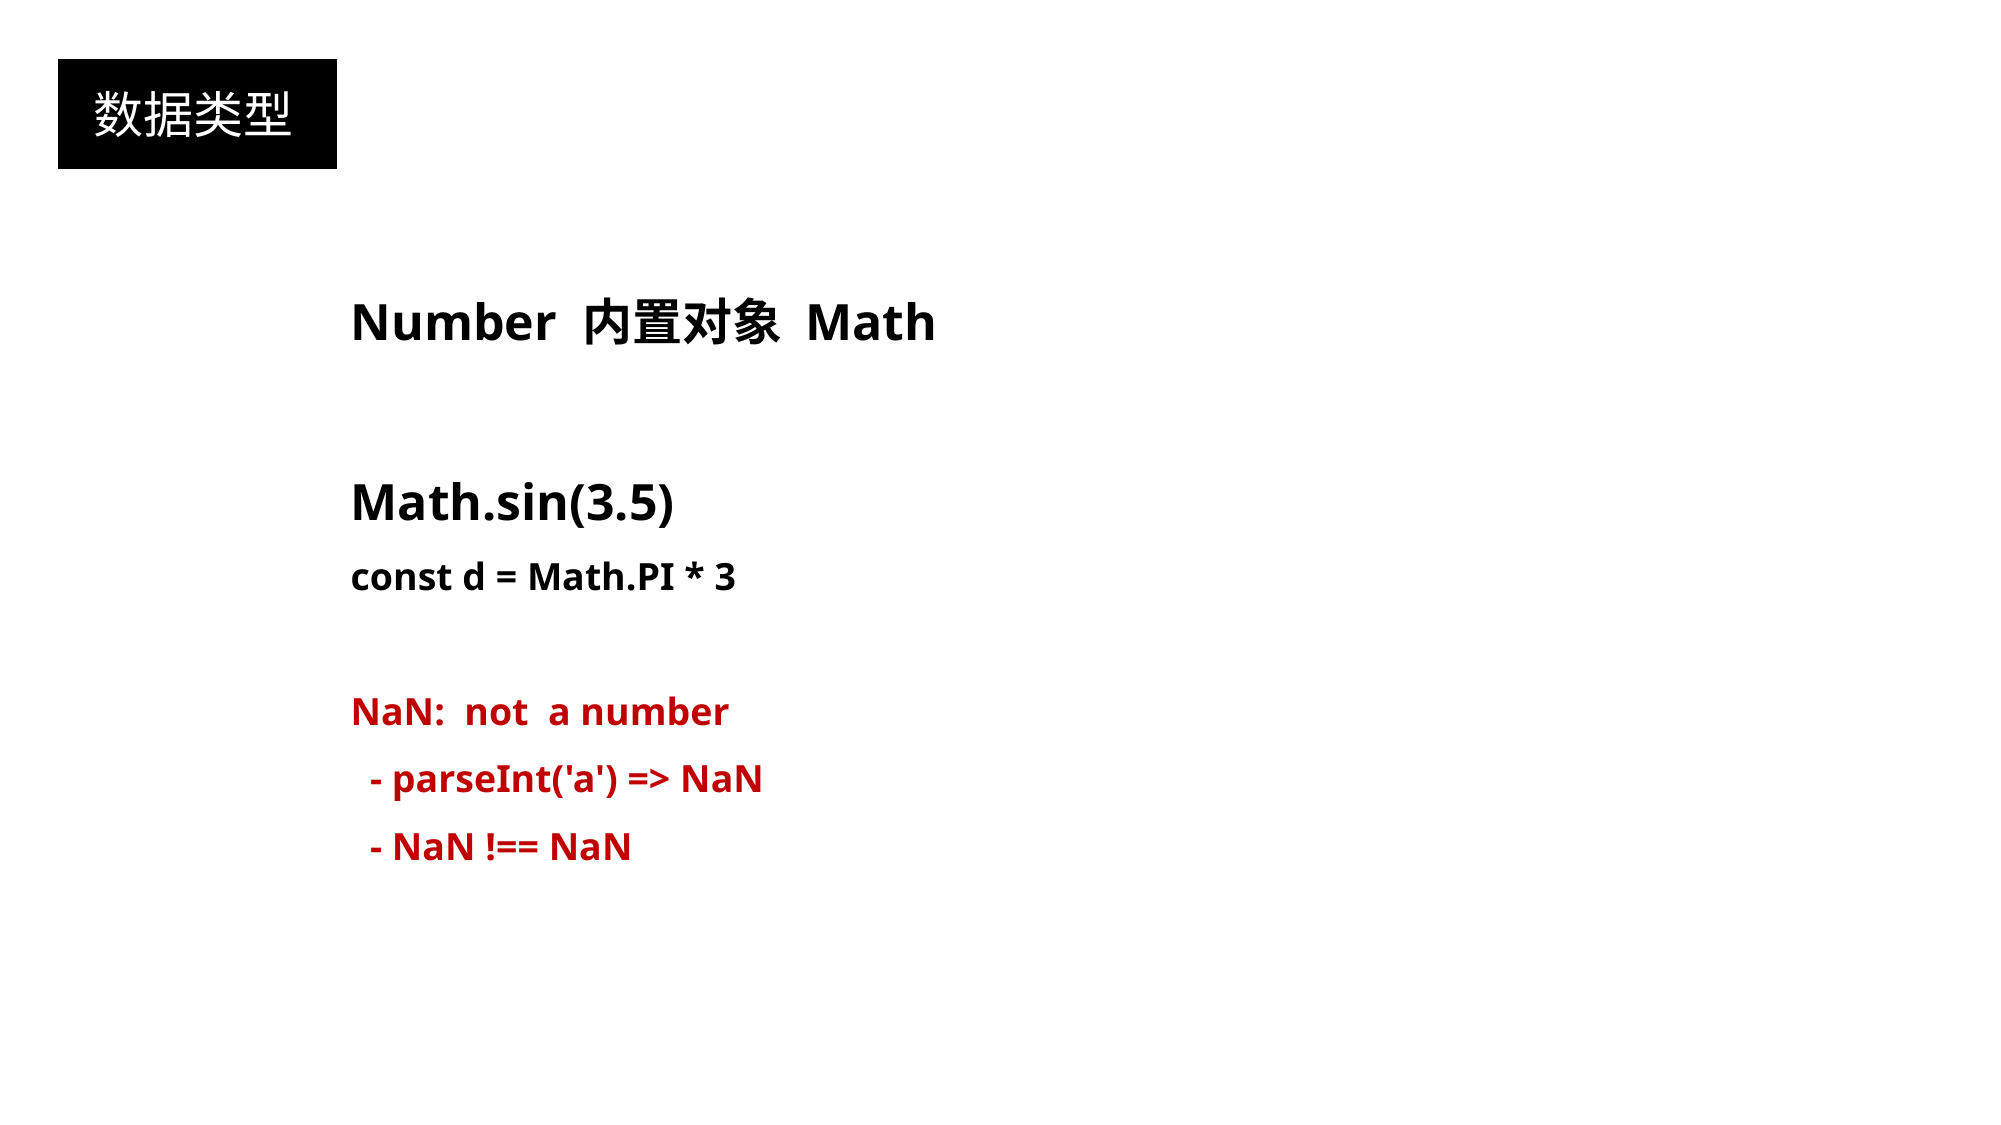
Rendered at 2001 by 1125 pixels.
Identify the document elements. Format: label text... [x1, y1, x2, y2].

text_box [58, 59, 337, 169]
text_box Number 内置对象 Math Math.sin(3.5) const d = Math.PI * 3 NaN: not a number - parseInt('a') => NaN - NaN !== NaN [335, 252, 1430, 943]
text_box 数据类型 [78, 76, 309, 151]
